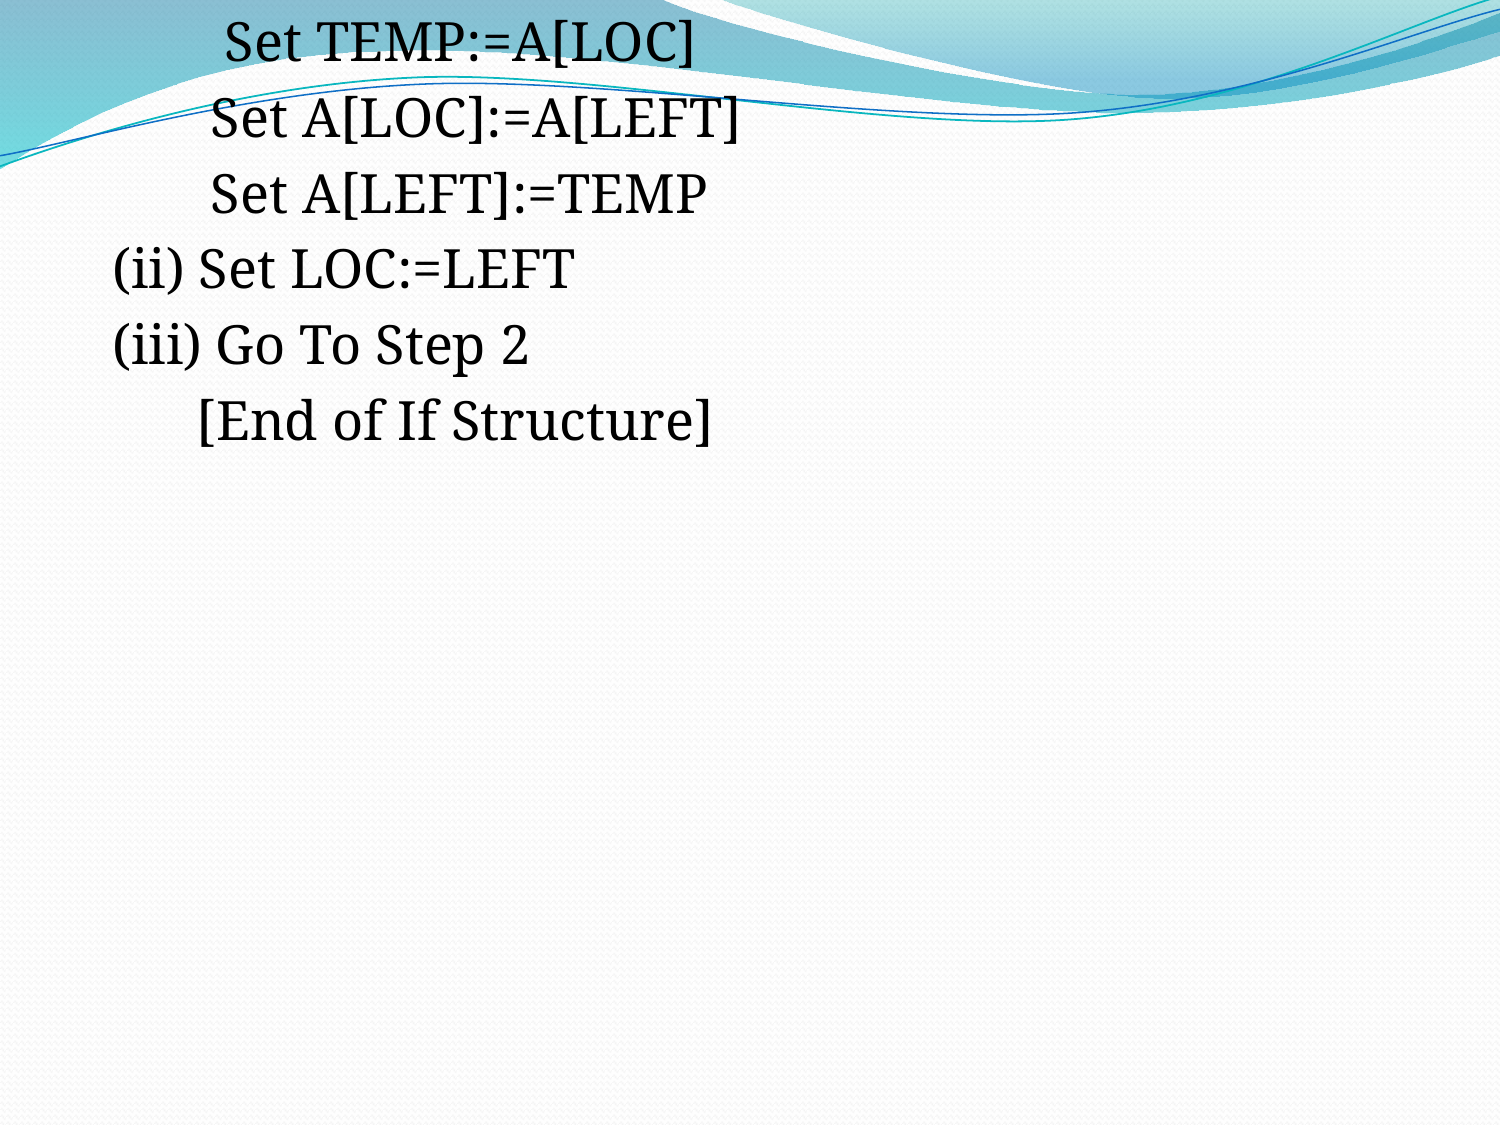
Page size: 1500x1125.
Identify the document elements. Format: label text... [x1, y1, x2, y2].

list Set TEMP:=A[LOC] Set A[LOC]:=A[LEFT] Set A[LEFT]:=TEMP (ii) Set LOC:=LEFT (iii) Go To Step 2 [End of If Structure] [0, 0, 1475, 1125]
